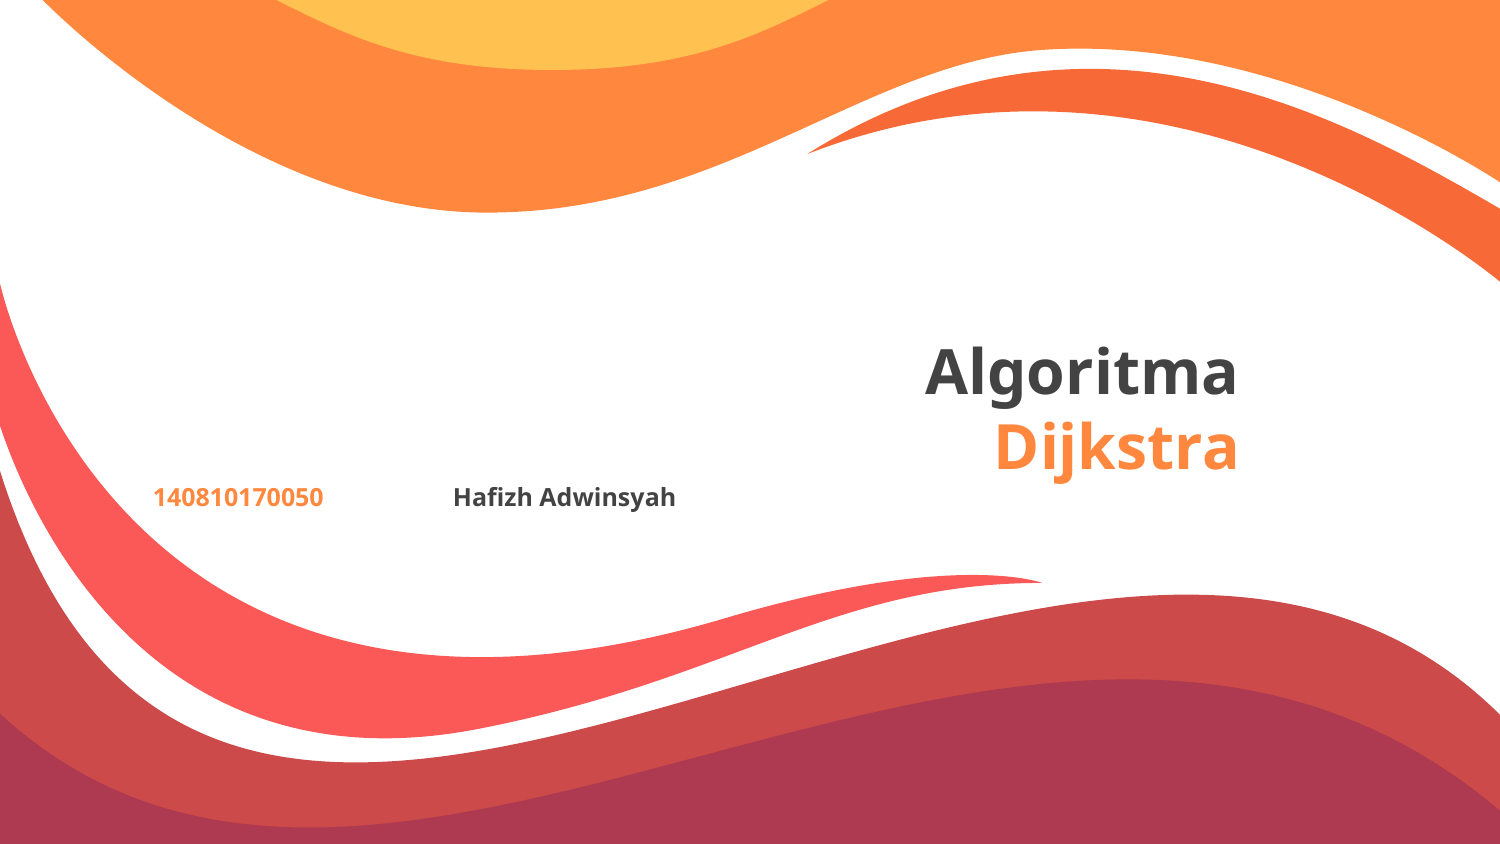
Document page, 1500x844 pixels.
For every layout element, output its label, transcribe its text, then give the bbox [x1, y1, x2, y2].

title Algoritma Dijkstra 140810170050 Hafizh Adwinsyah [137, 304, 1255, 540]
